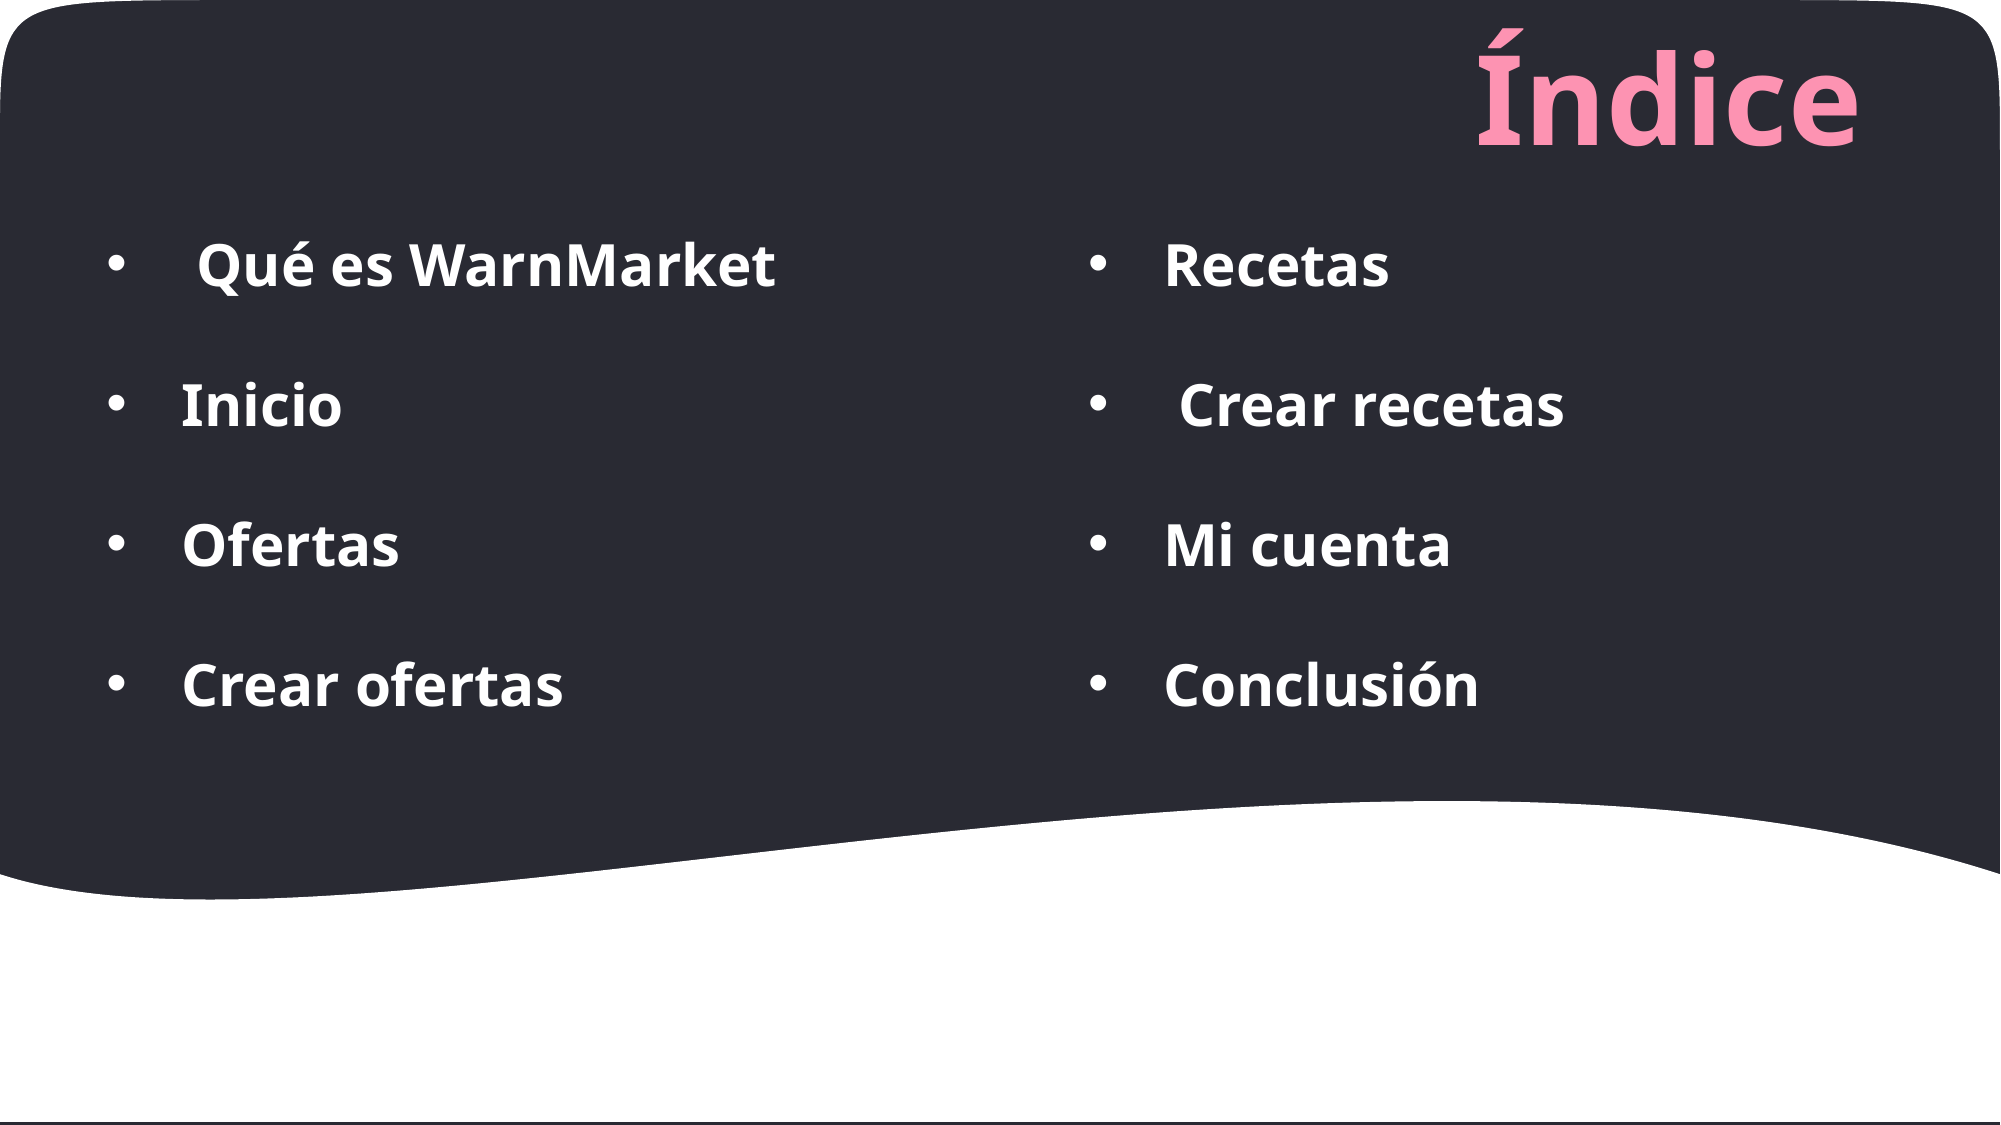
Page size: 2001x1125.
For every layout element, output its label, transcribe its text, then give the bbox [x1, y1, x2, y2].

text_box [1785, 0, 2000, 150]
text_box [0, 0, 215, 150]
text_box Recetas Crear recetas Mi cuenta Conclusión [1073, 220, 2000, 726]
text_box [0, 800, 2000, 1123]
text_box Qué es WarnMarket Inicio Ofertas Crear ofertas [91, 220, 1073, 726]
text_box Índice [919, 12, 1878, 238]
